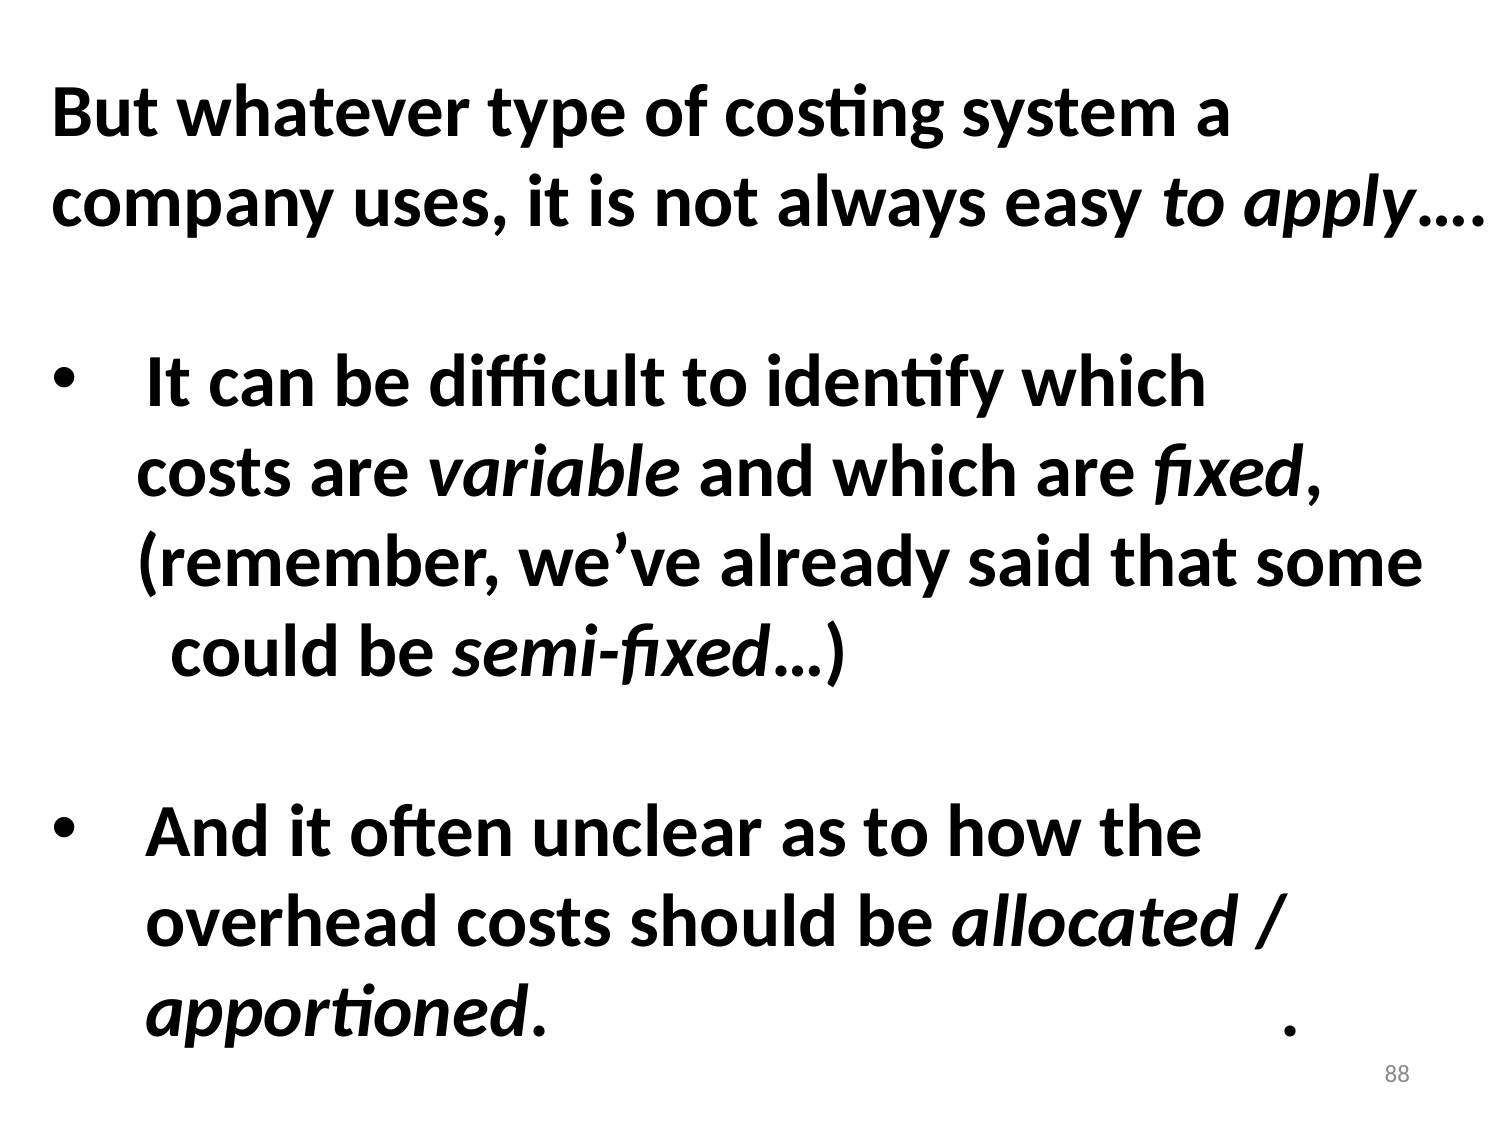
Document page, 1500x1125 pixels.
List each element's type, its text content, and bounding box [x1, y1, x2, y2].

slide_number 88 [1074, 1060, 1425, 1103]
text_box But whatever type of costing system a company uses, it is not always easy to apply…. It can be difficult to identify which costs are variable and which are fixed, (remember, we’ve already said that some could be semi-fixed…) And it often unclear as to how the overhead costs should be allocated / apportioned. . [36, 54, 1500, 1060]
